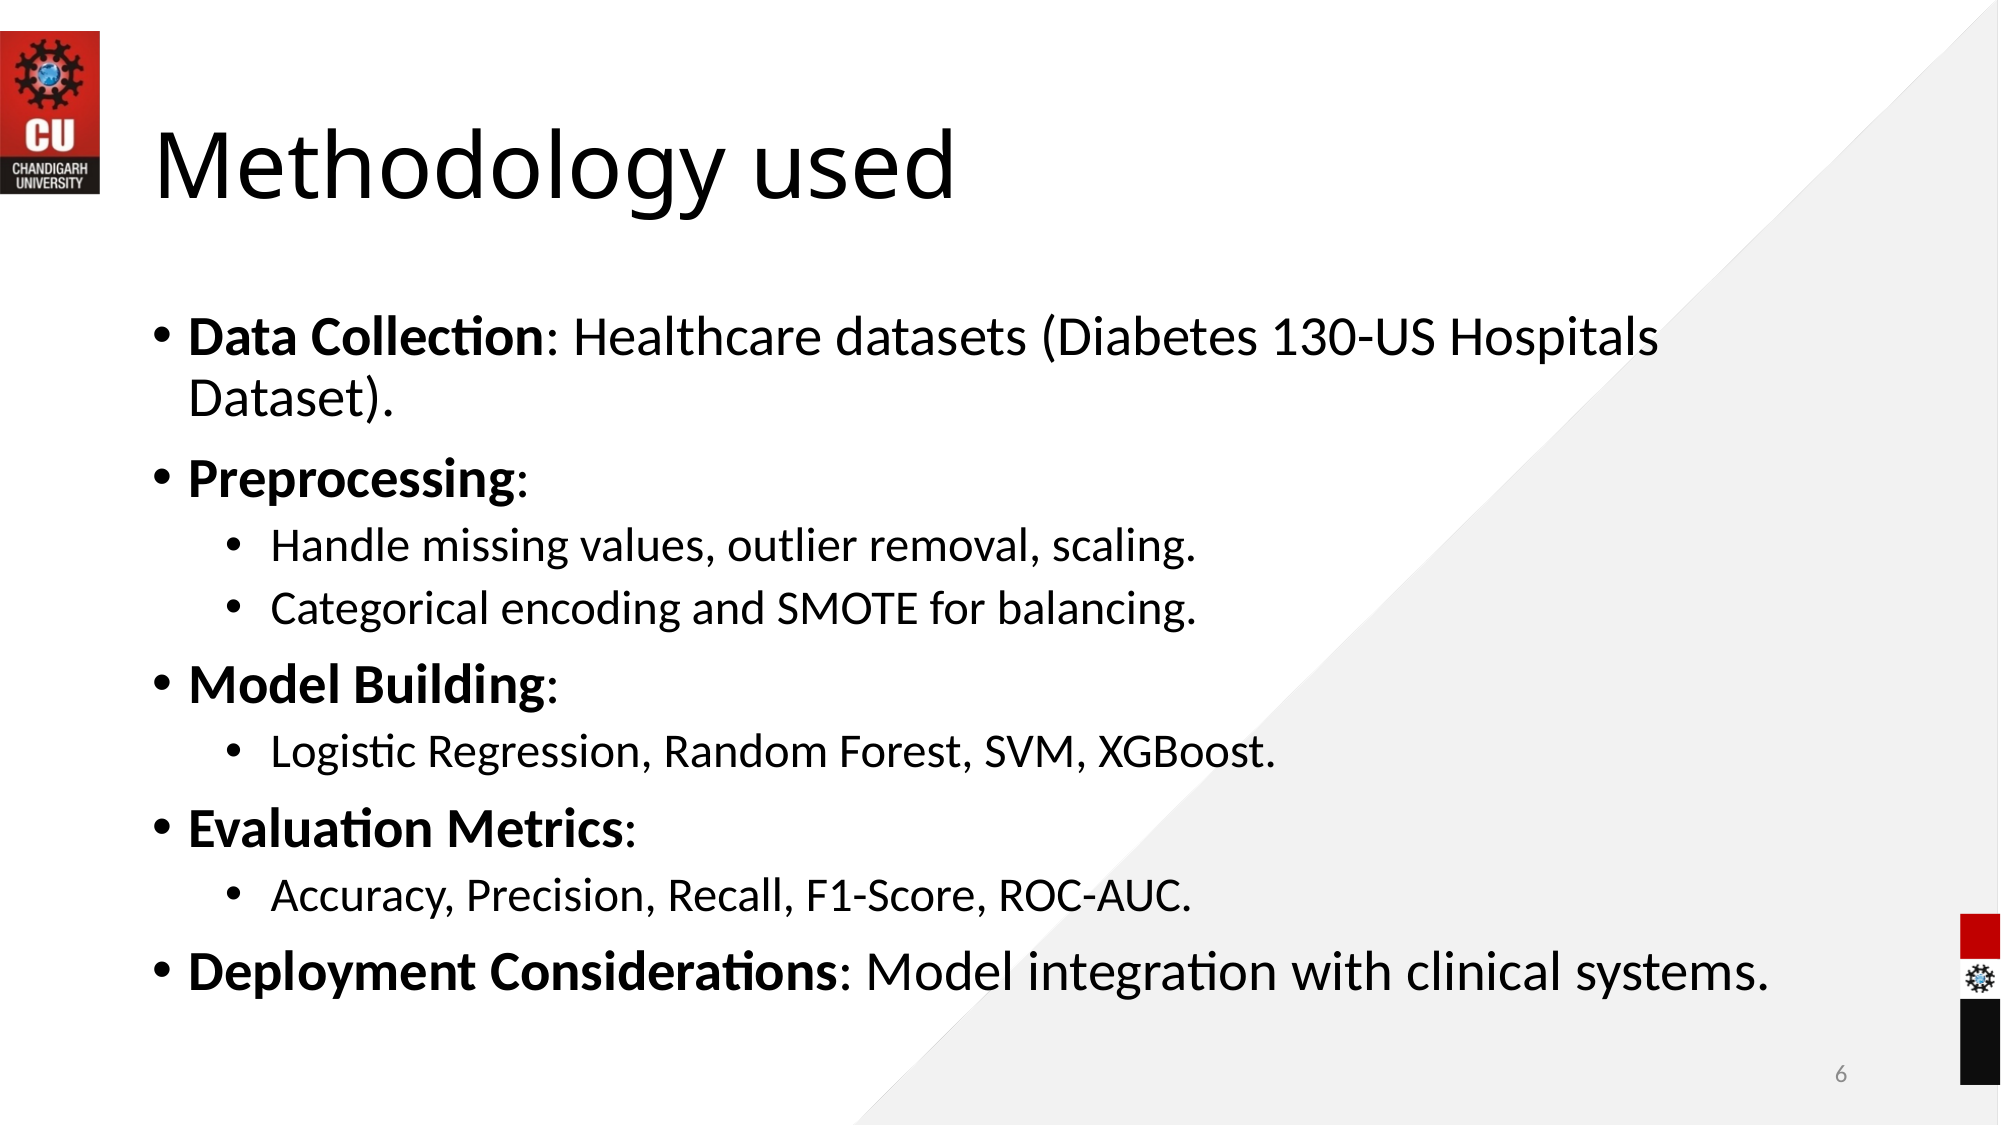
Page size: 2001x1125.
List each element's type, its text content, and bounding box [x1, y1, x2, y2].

list Data Collection: Healthcare datasets (Diabetes 130-US Hospitals Dataset). Preprocessing: Handle missing values, outlier removal, scaling. Categorical encoding and SMOTE for balancing. Model Building: Logistic Regression, Random Forest, SVM, XGBoost. Evaluation Metrics: Accuracy, Precision, Recall, F1-Score, ROC-AUC. Deployment Considerations: Model integration with clinical systems. [137, 299, 1863, 1014]
slide_number 6 [1412, 1042, 1863, 1103]
title Methodology used [137, 59, 1863, 278]
picture [0, 0, 2001, 1125]
